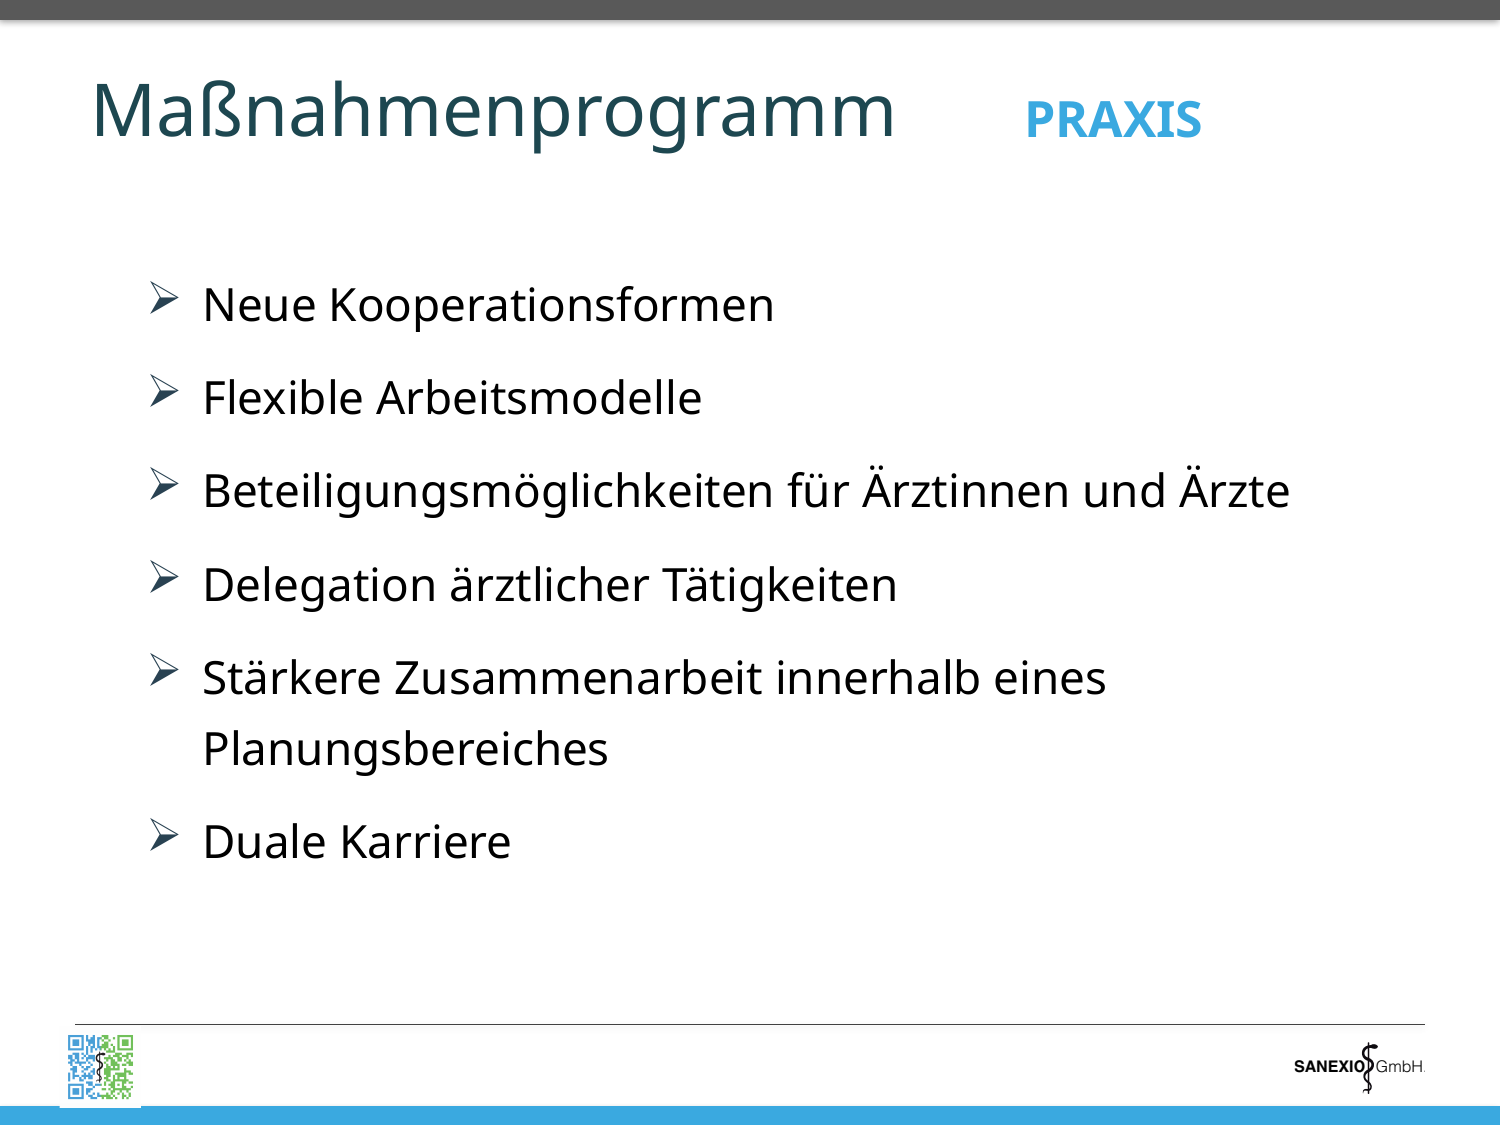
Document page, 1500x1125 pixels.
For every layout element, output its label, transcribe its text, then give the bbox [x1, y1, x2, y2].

text_box PRAXIS [1009, 80, 1219, 155]
list Neue Kooperationsformen Flexible Arbeitsmodelle Beteiligungsmöglichkeiten für Ärztinnen und Ärzte Delegation ärztlicher Tätigkeiten Stärkere Zusammenarbeit innerhalb eines Planungsbereiches Duale Karriere [0, 252, 1483, 1049]
title Maßnahmenprogramm [75, 45, 1425, 170]
